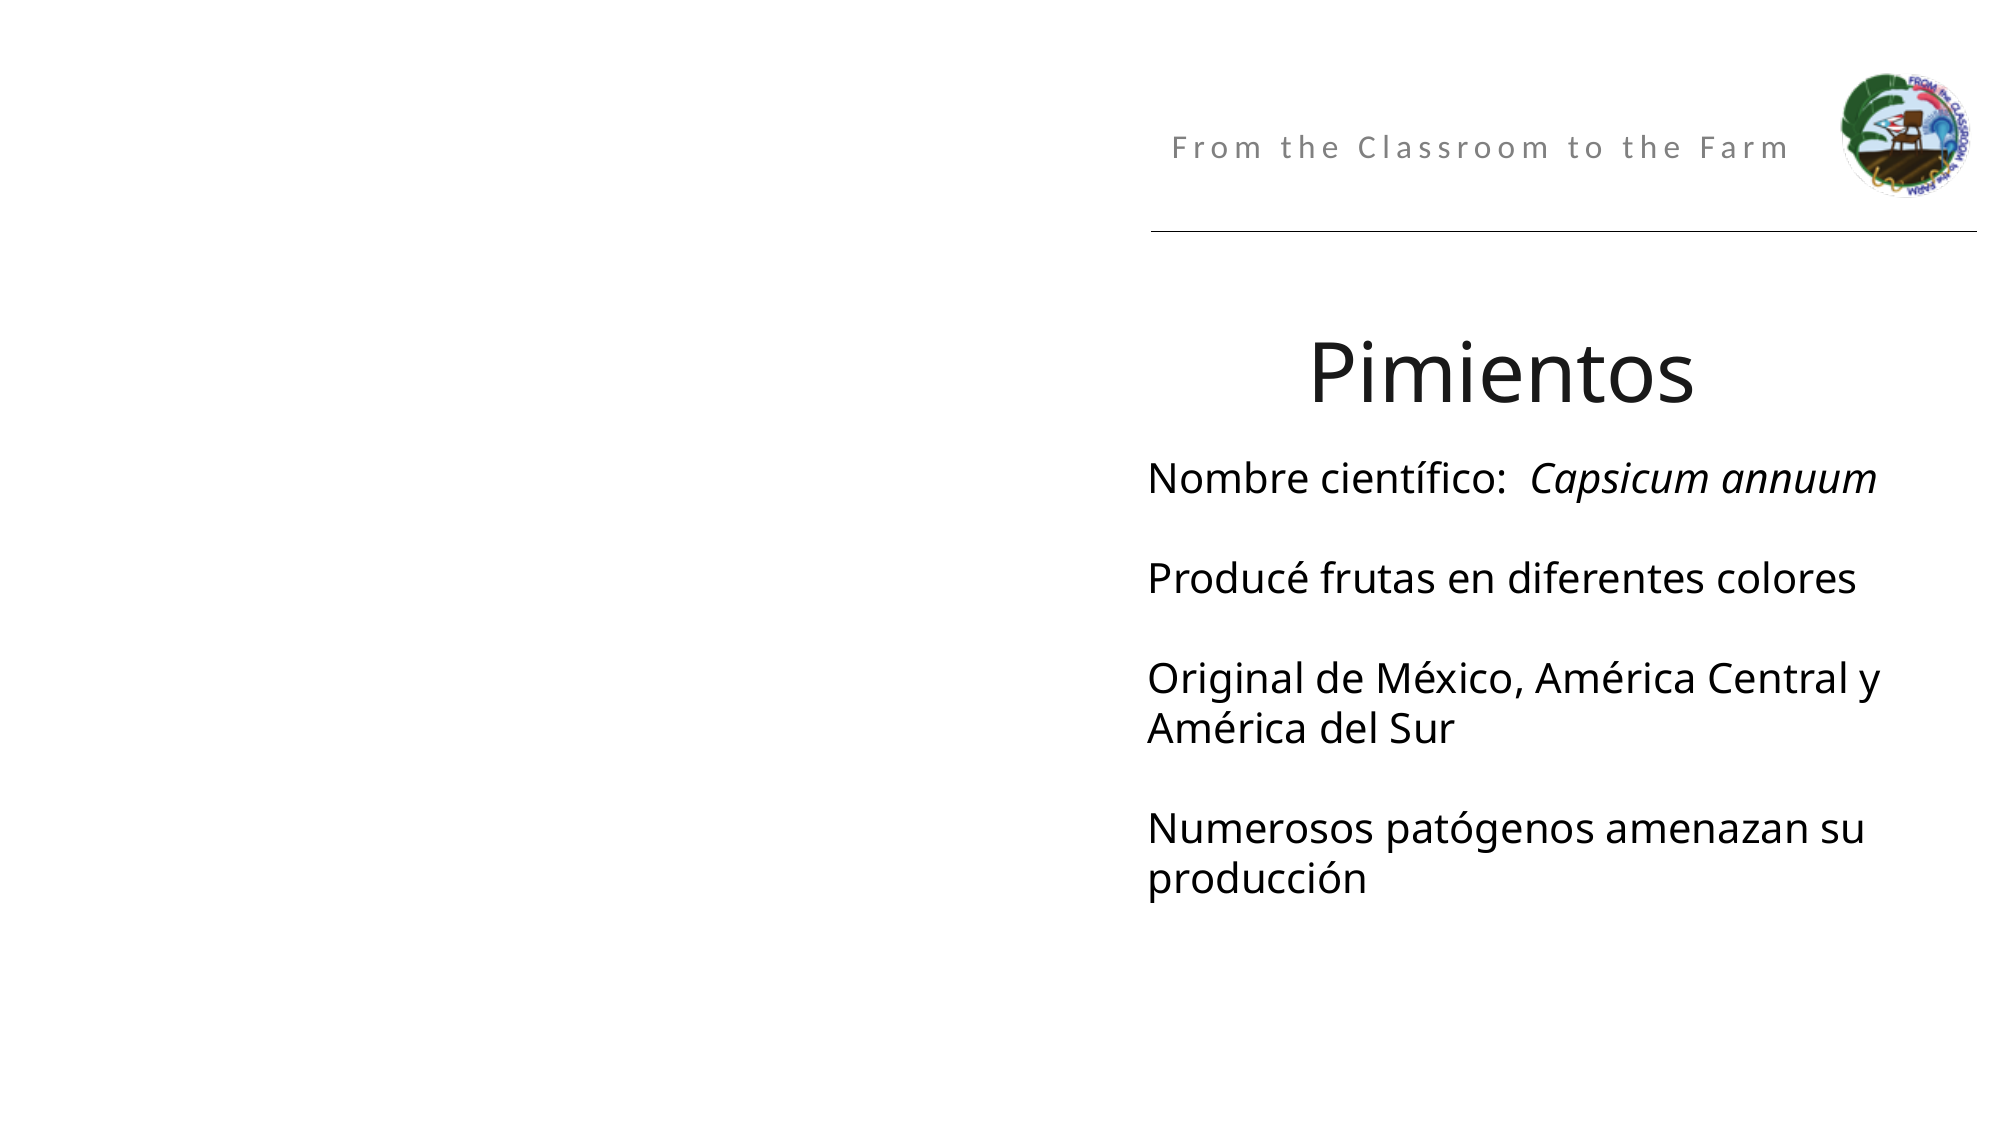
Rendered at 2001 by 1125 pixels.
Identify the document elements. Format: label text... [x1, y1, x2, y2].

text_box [1150, 58, 2000, 416]
text_box Nombre científico: Capsicum annuum Producé frutas en diferentes colores Original de México, América Central y América del Sur Numerosos patógenos amenazan su producción [1133, 444, 1944, 910]
